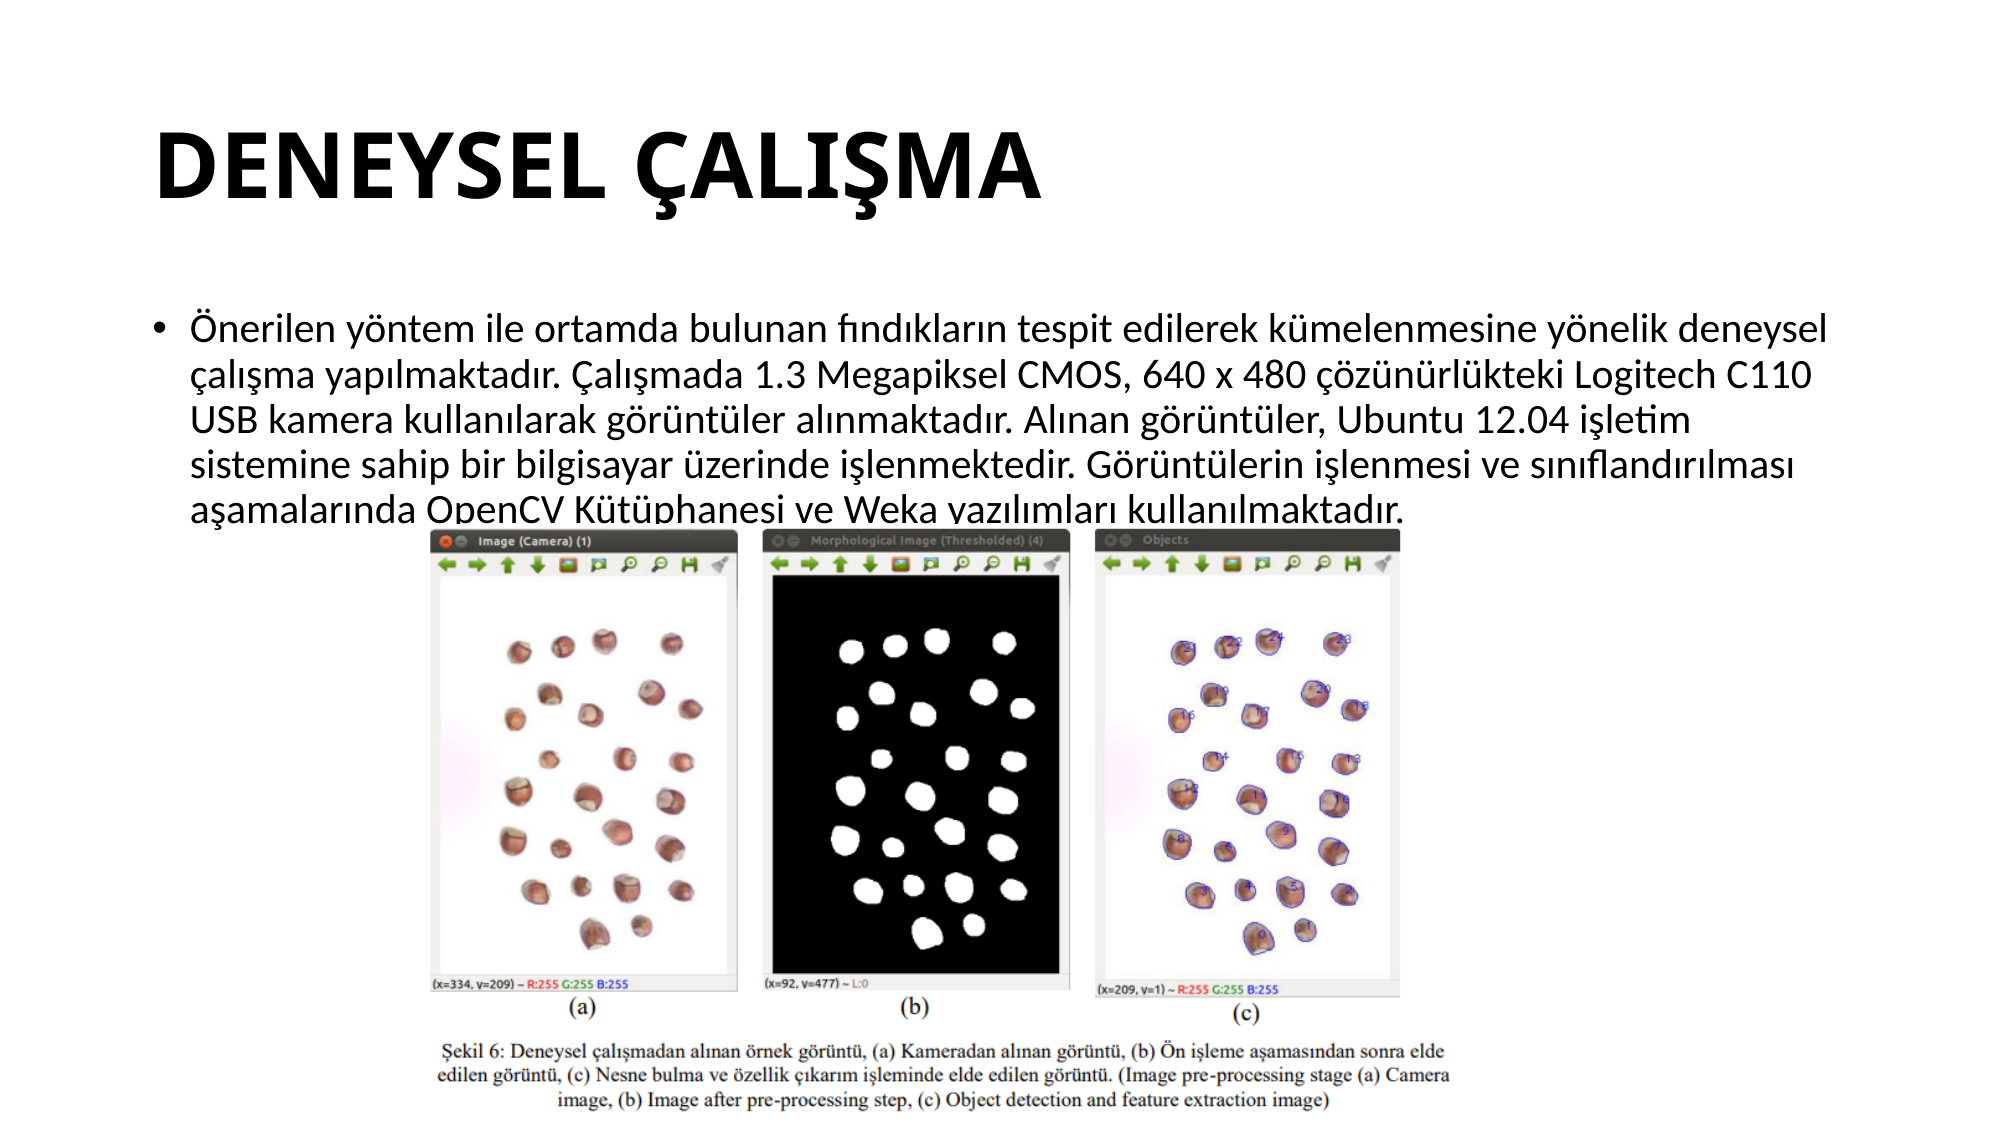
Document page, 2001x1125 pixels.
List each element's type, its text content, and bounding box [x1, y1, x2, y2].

title DENEYSEL ÇALIŞMA [137, 59, 1863, 278]
list Önerilen yöntem ile ortamda bulunan fındıkların tespit edilerek kümelenmesine yönelik deneysel çalışma yapılmaktadır. Çalışmada 1.3 Megapiksel CMOS, 640 x 480 çözünürlükteki Logitech C110 USB kamera kullanılarak görüntüler alınmaktadır. Alınan görüntüler, Ubuntu 12.04 işletim sistemine sahip bir bilgisayar üzerinde işlenmektedir. Görüntülerin işlenmesi ve sınıflandırılması aşamalarında OpenCV Kütüphanesi ve Weka yazılımları kullanılmaktadır. [137, 299, 1863, 1014]
picture [423, 524, 1492, 1125]
